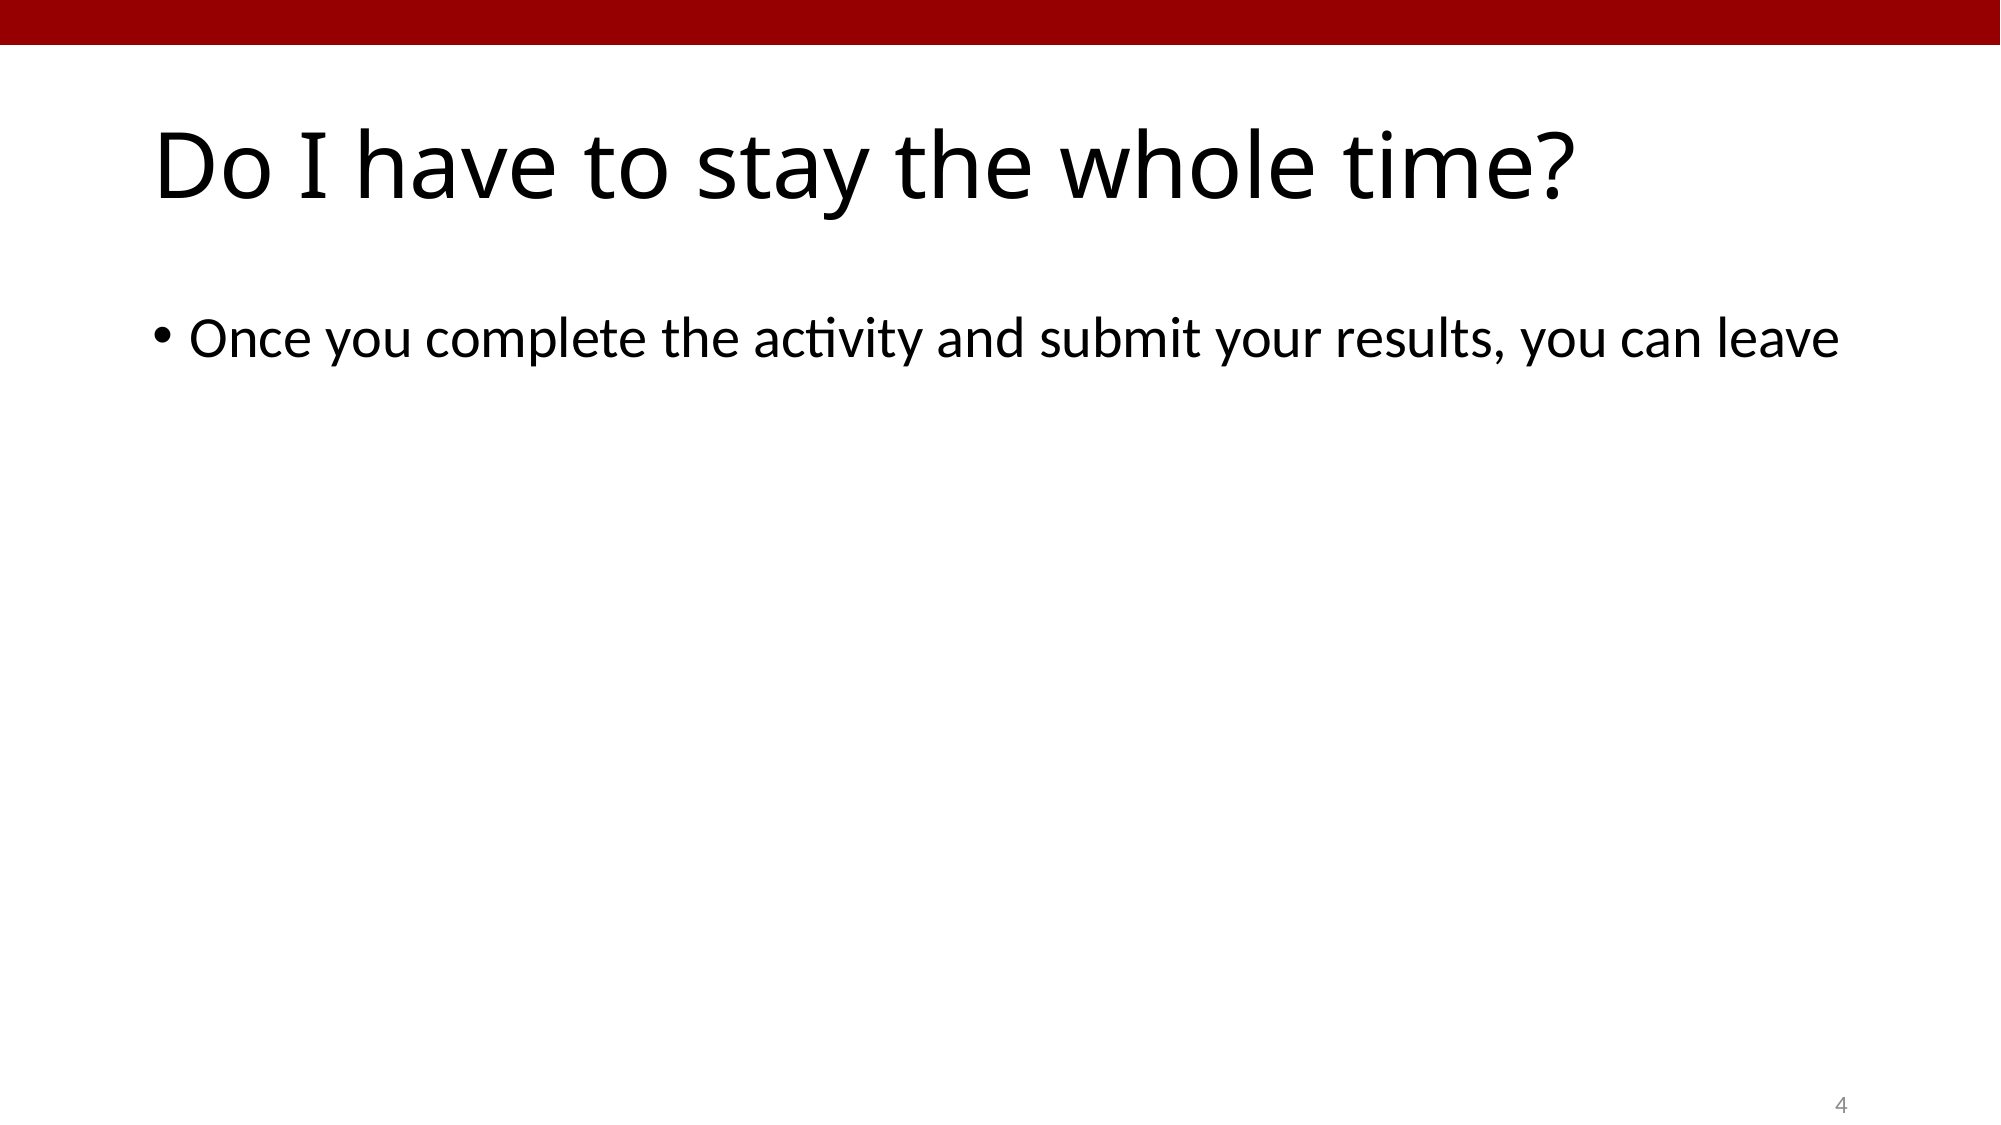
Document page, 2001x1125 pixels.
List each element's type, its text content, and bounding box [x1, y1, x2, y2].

text_box Do I have to stay the whole time? [137, 59, 1863, 278]
text_box 1 [1412, 1073, 1863, 1125]
text_box Once you complete the activity and submit your results, you can leave [137, 299, 1863, 1014]
